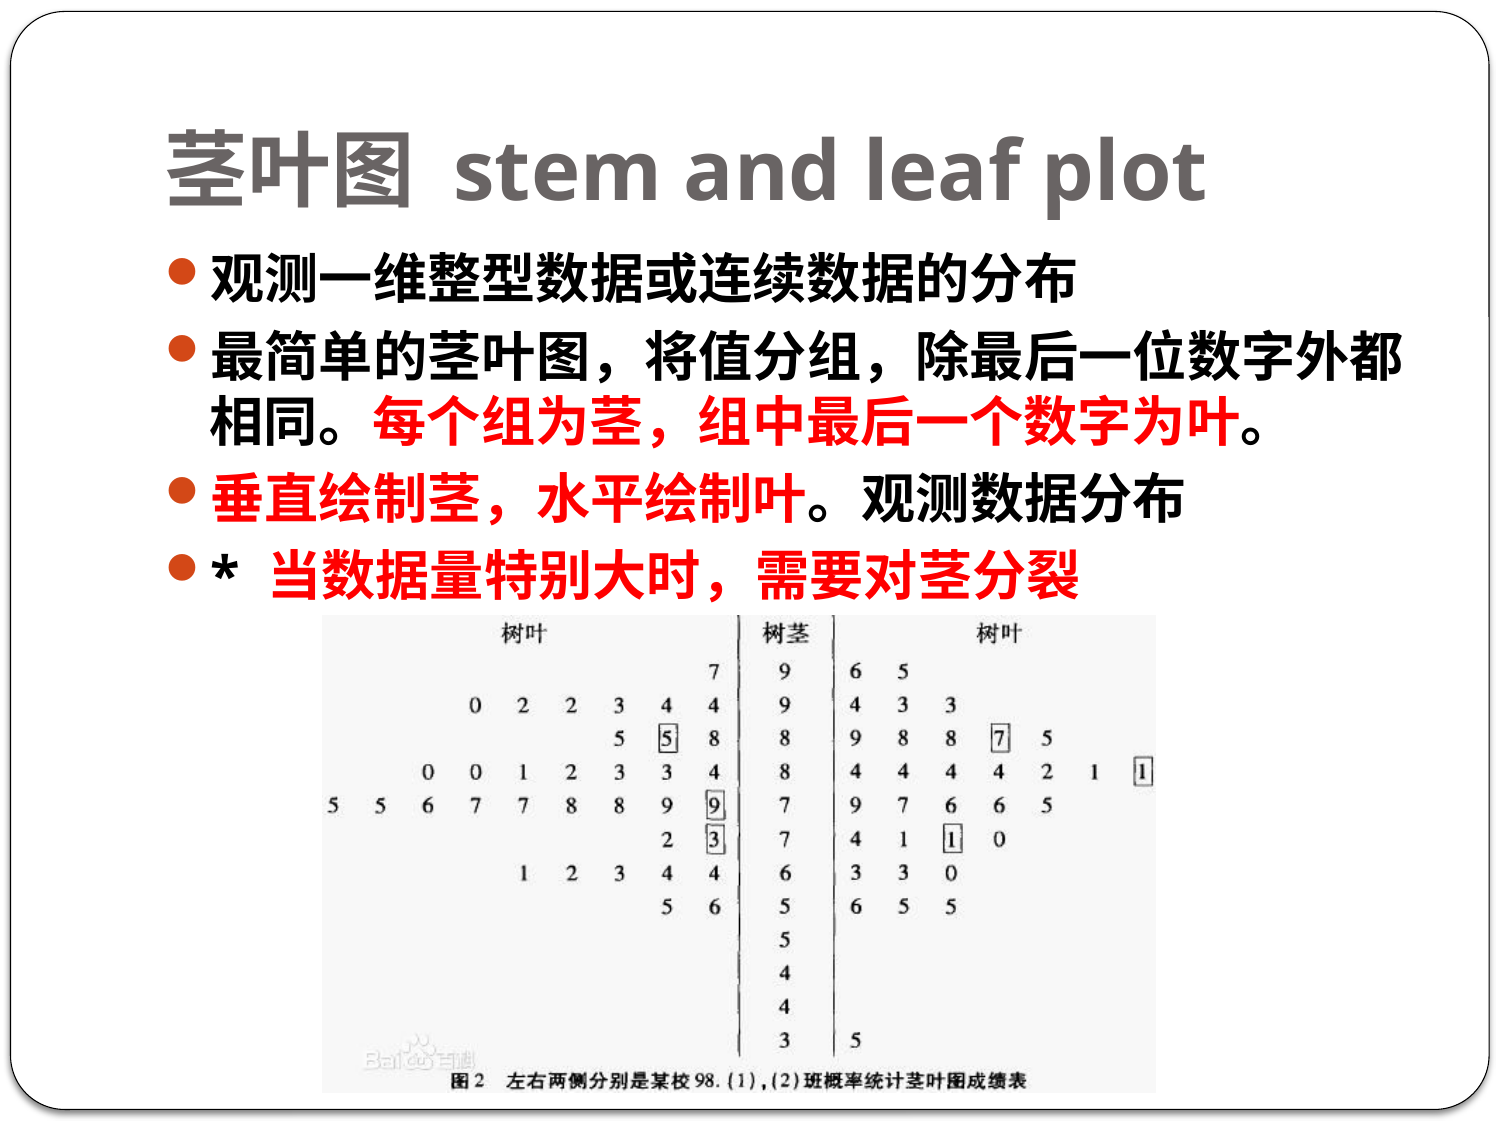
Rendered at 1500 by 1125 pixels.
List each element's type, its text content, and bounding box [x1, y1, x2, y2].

list 观测一维整型数据或连续数据的分布 最简单的茎叶图，将值分组，除最后一位数字外都相同。每个组为茎，组中最后一个数字为叶。 垂直绘制茎，水平绘制叶。观测数据分布 * 当数据量特别大时，需要对茎分裂 [150, 237, 1425, 988]
title 茎叶图 stem and leaf plot [150, 45, 1425, 233]
picture [322, 615, 1156, 1093]
